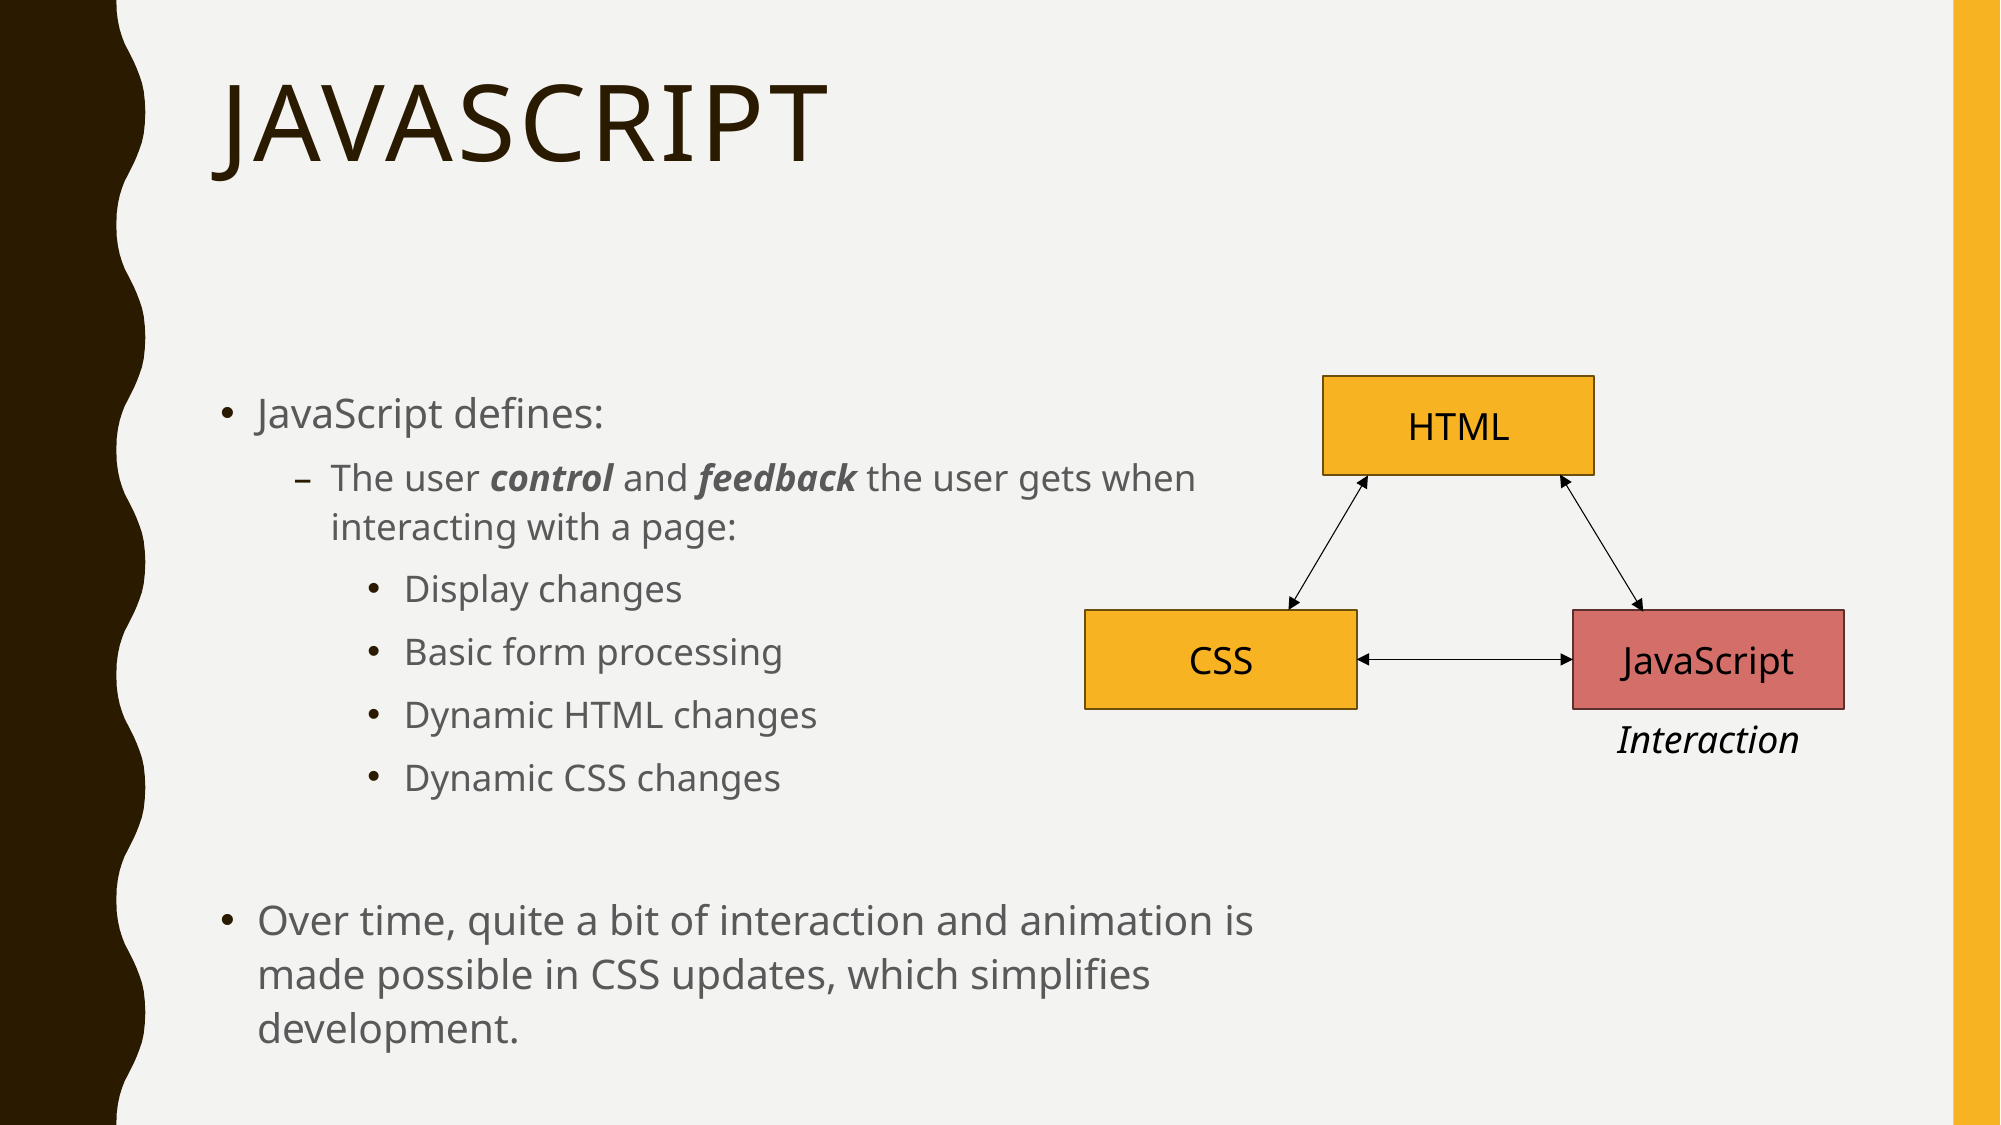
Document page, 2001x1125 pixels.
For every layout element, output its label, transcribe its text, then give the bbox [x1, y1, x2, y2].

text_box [1559, 474, 1644, 612]
title Javascript [205, 62, 1875, 308]
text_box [1288, 475, 1368, 610]
text_box CSS [1084, 609, 1358, 710]
text_box HTML [1322, 375, 1595, 476]
text_box Interaction [1602, 708, 1815, 769]
text_box JavaScript [1572, 609, 1845, 710]
list JavaScript defines: The user control and feedback the user gets when interacting with a page: Display changes Basic form processing Dynamic HTML changes Dynamic CSS changes Over time, quite a bit of interaction and animation is made possible in CSS updates, which simplifies development. [205, 375, 1278, 1063]
